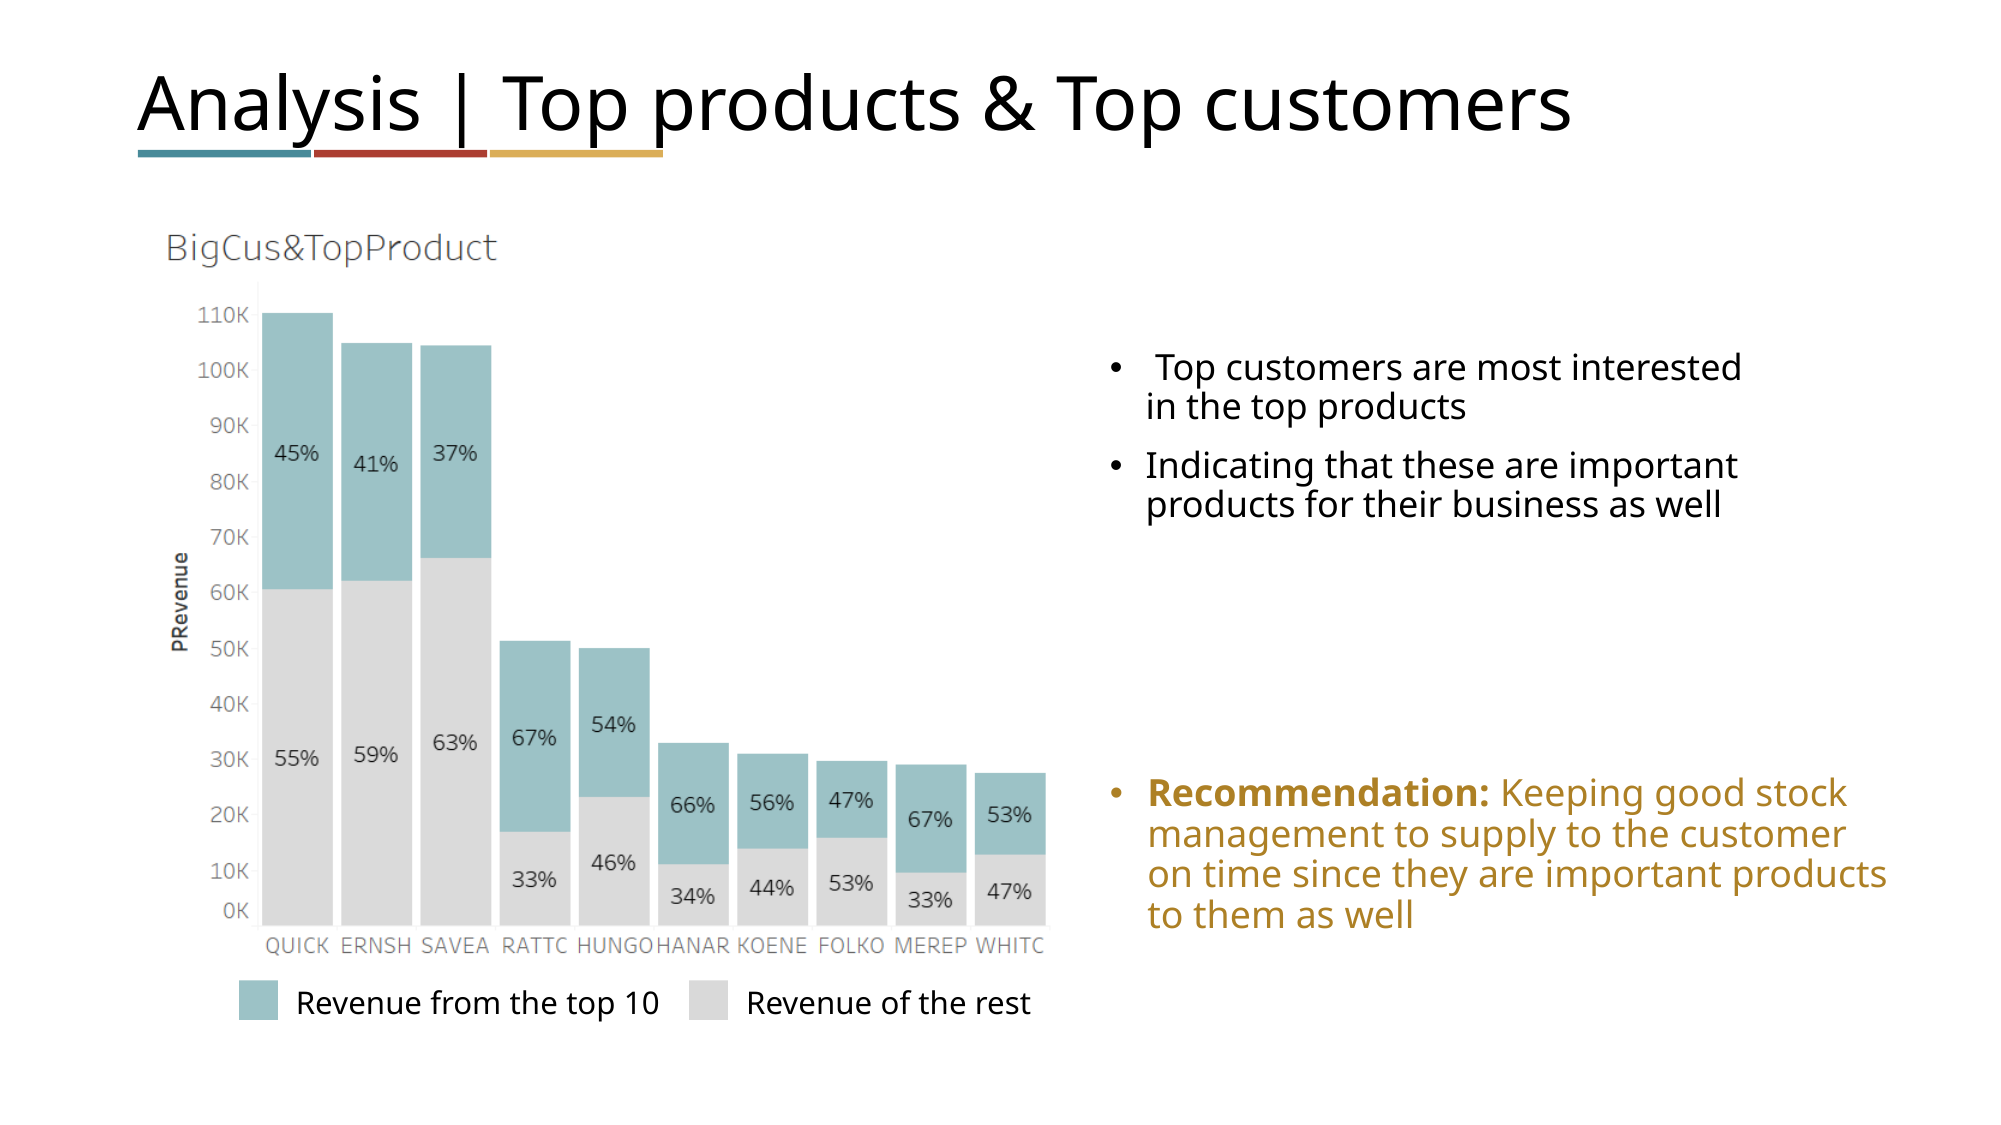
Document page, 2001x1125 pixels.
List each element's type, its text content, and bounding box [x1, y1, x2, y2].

text_box Recommendation: Keeping good stock management to supply to the customer on time since they are important products to them as well [1094, 766, 1911, 1003]
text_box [238, 975, 688, 1030]
picture [152, 222, 1066, 964]
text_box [137, 149, 664, 158]
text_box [688, 975, 1236, 1030]
list Top customers are most interested in the top products Indicating that these are important products for their business as well [1094, 342, 1765, 565]
title Analysis | Top products & Top customers [137, 59, 1863, 154]
